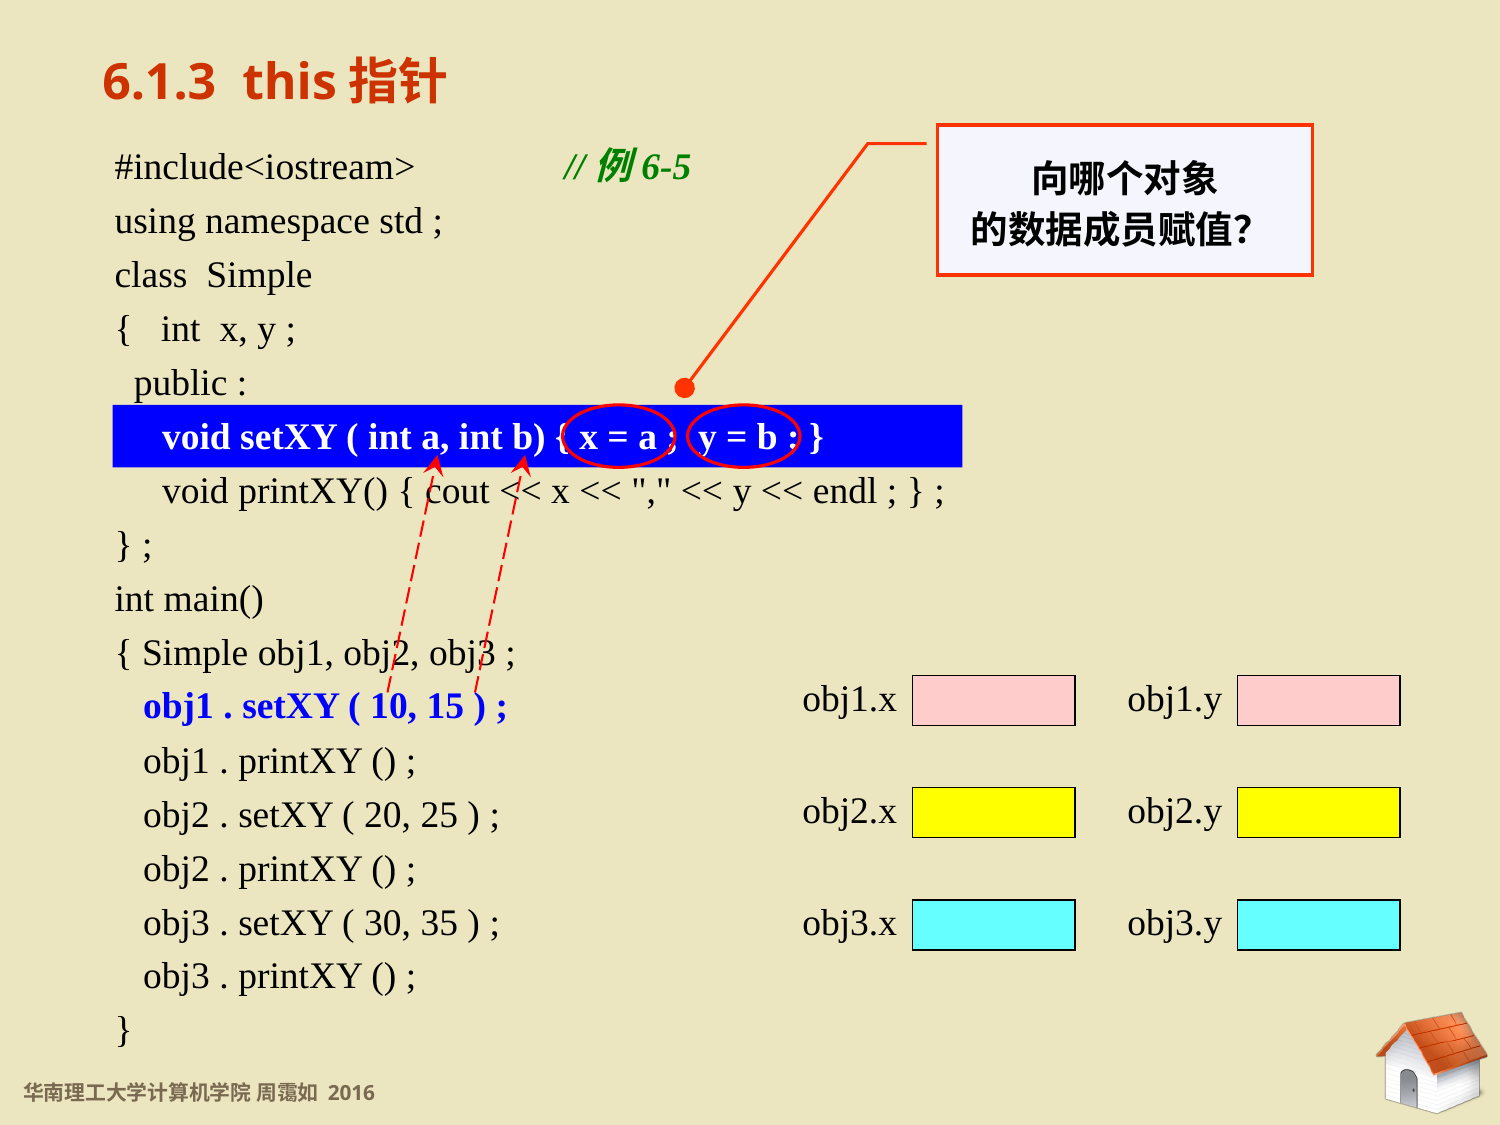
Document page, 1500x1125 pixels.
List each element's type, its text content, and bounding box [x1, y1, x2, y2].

subtitle 6.1.3 this指针 [87, 42, 1013, 143]
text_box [787, 674, 1401, 727]
text_box 向哪个对象 的数据成员赋值？ [674, 143, 925, 399]
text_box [787, 899, 1401, 951]
text_box [687, 404, 801, 468]
text_box 向哪个对象 的数据成员赋值？ [937, 124, 1313, 275]
picture [1374, 1000, 1488, 1125]
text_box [787, 786, 1401, 839]
text_box [562, 404, 676, 468]
text_box #include<iostream> //例6-5 using namespace std ; class Simple { int x, y ; public : void setXY ( int a, int b) { x = a ; y = b ; } void printXY() { cout << x << "," << y << endl ; } ; } ; int main() { Simple obj1, obj2, obj3 ; obj1 . setXY ( 10, 15 ) ; obj1 . printXY () ; obj2 . setXY ( 20, 25 ) ; obj2 . printXY () ; obj3 . setXY ( 30, 35 ) ; obj3 . printXY () ; } [99, 125, 1000, 1058]
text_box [387, 454, 526, 693]
